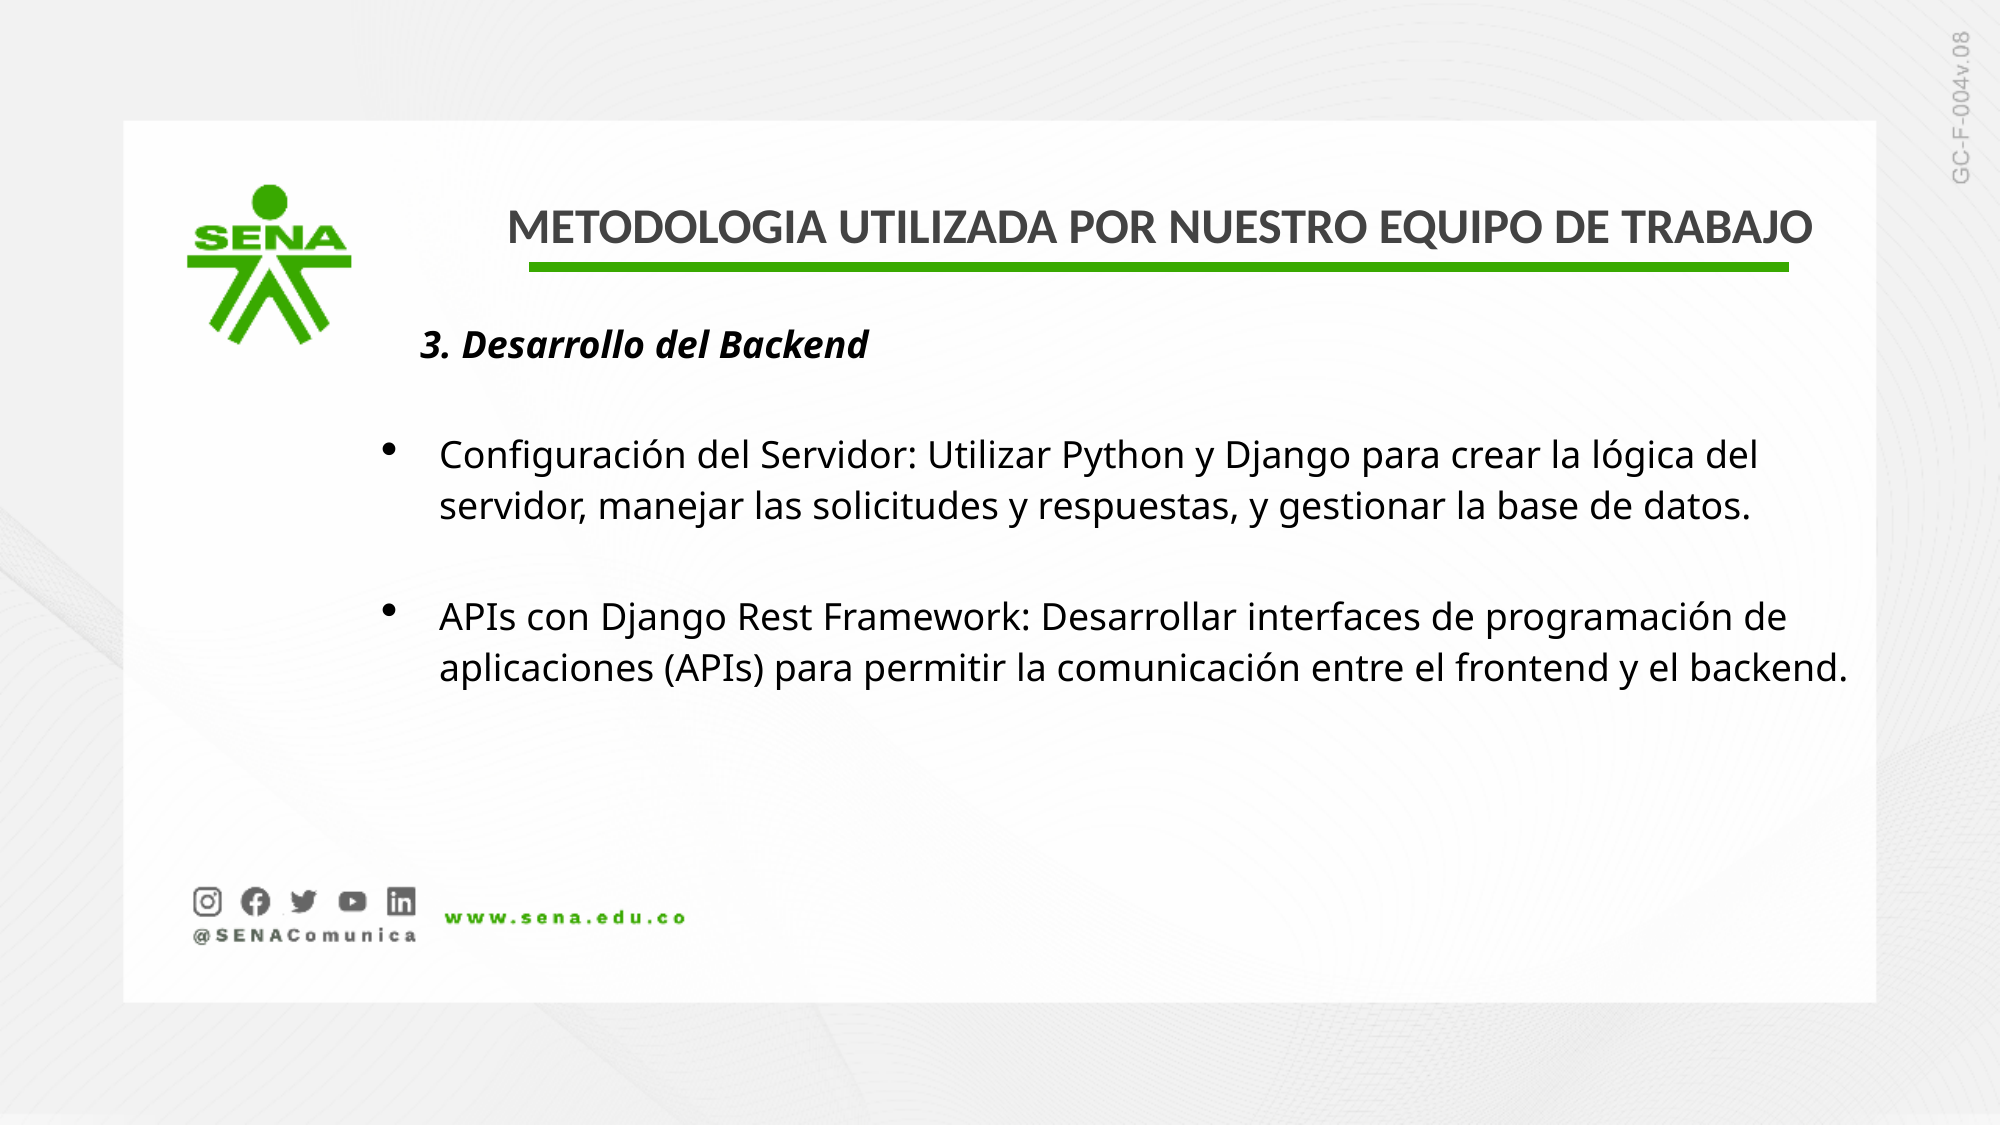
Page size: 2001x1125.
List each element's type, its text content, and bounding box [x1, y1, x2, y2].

picture [0, 0, 2000, 1125]
text_box METODOLOGIA UTILIZADA POR NUESTRO EQUIPO DE TRABAJO [463, 198, 1855, 261]
text_box 3. Desarrollo del Backend Configuración del Servidor: Utilizar Python y Django para crear la lógica del servidor, manejar las solicitudes y respuestas, y gestionar la base de datos. APIs con Django Rest Framework: Desarrollar interfaces de programación de aplicaciones (APIs) para permitir la comunicación entre el frontend y el backend. [368, 306, 1881, 697]
text_box [529, 262, 1789, 272]
